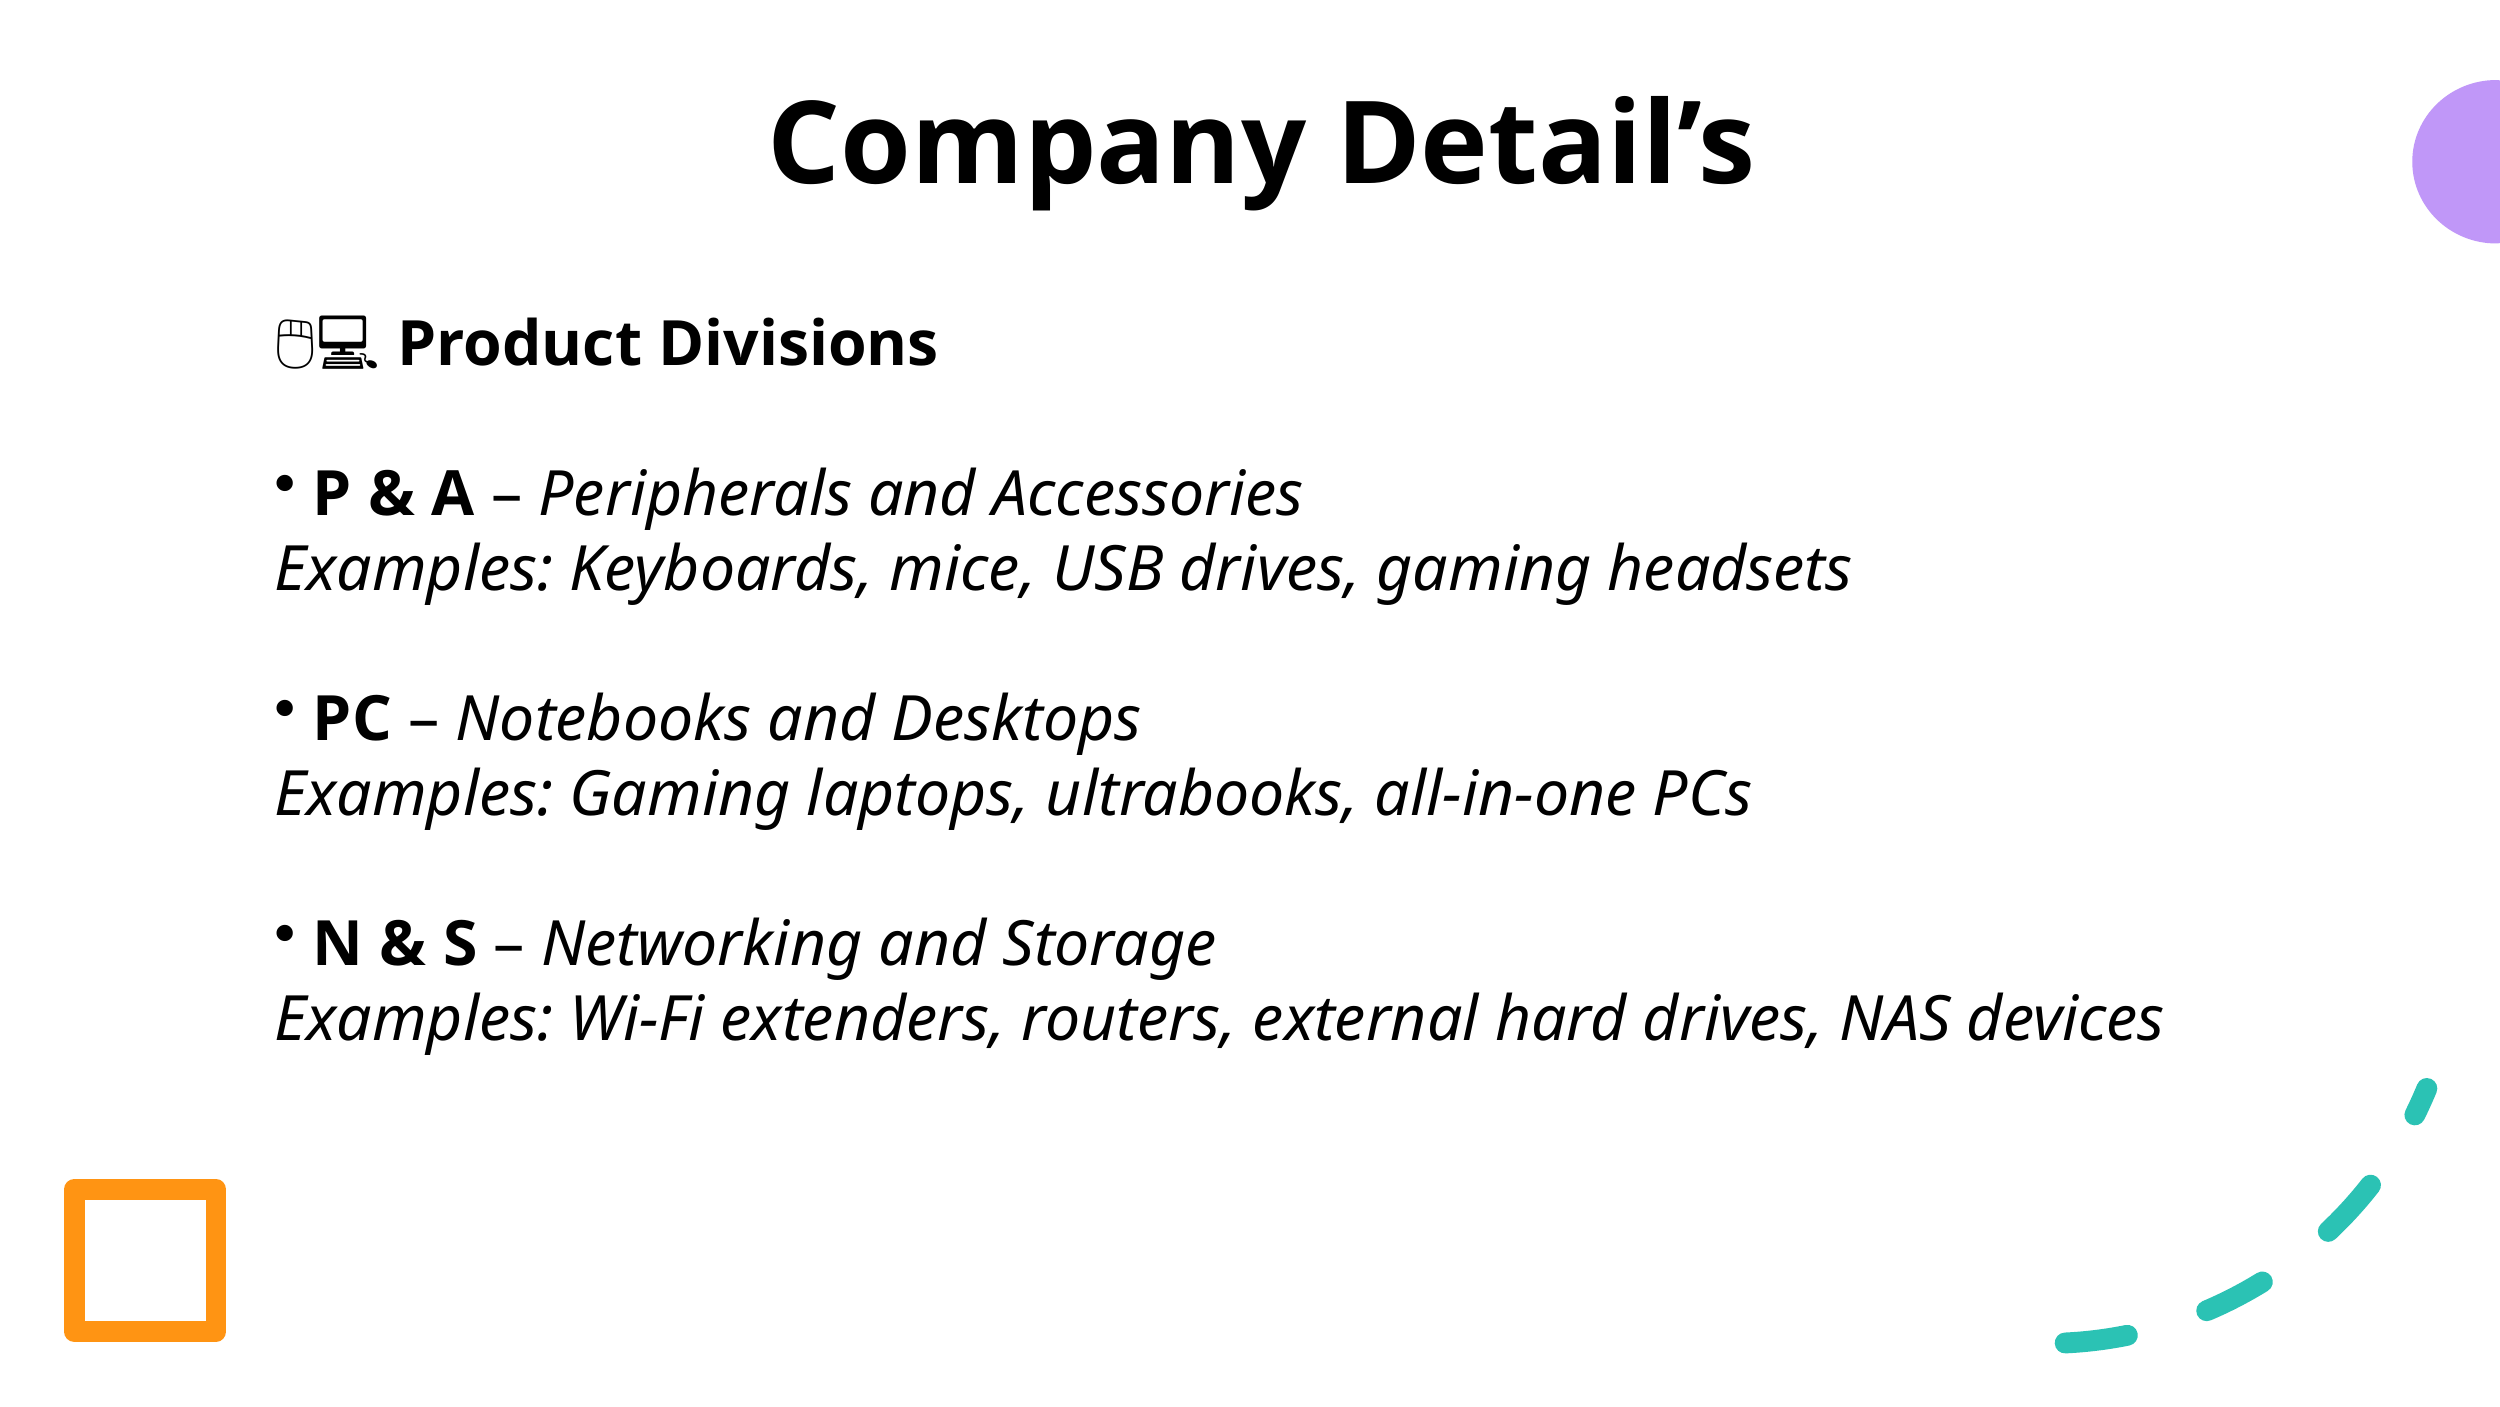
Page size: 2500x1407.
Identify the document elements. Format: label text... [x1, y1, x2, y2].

text_box 🖱💻💾 Product Divisions P & A – Peripherals and Accessories Examples: Keyboards, mice, USB drives, gaming headsets PC – Notebooks and Desktops Examples: Gaming laptops, ultrabooks, all-in-one PCs N & S – Networking and Storage Examples: Wi-Fi extenders, routers, external hard drives, NAS devices [255, 293, 2260, 1113]
title Company Detail’s [752, 64, 1831, 229]
